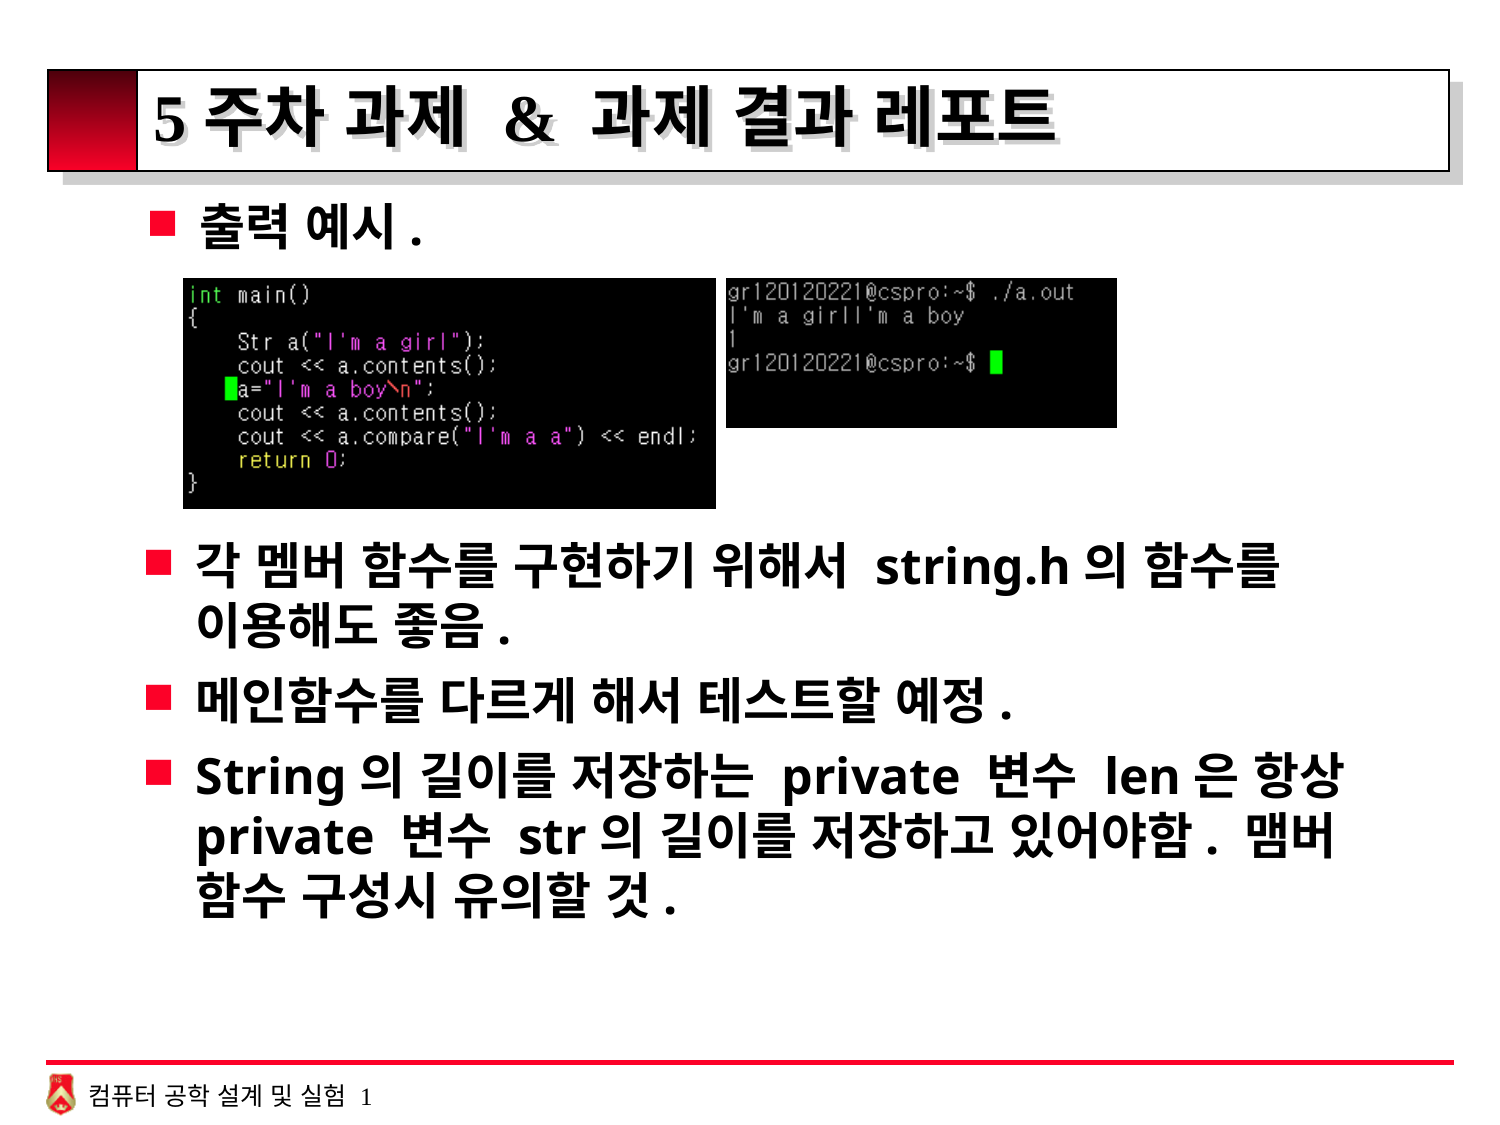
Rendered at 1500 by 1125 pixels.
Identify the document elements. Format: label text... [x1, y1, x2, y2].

list 출력 예시. [137, 187, 1454, 268]
title 5주차 과제 & 과제 결과 레포트 [138, 65, 1455, 179]
text_box 각 멤버 함수를 구현하기 위해서 string.h의 함수를 이용해도 좋음. 메인함수를 다르게 해서 테스트할 예정. String의 길이를 저장하는 private 변수 len은 항상 private 변수 str의 길이를 저장하고 있어야함. 맴버 함수 구성시 유의할 것. [133, 527, 1449, 1047]
picture [44, 1068, 80, 1119]
picture [726, 278, 1118, 428]
picture [182, 278, 716, 509]
